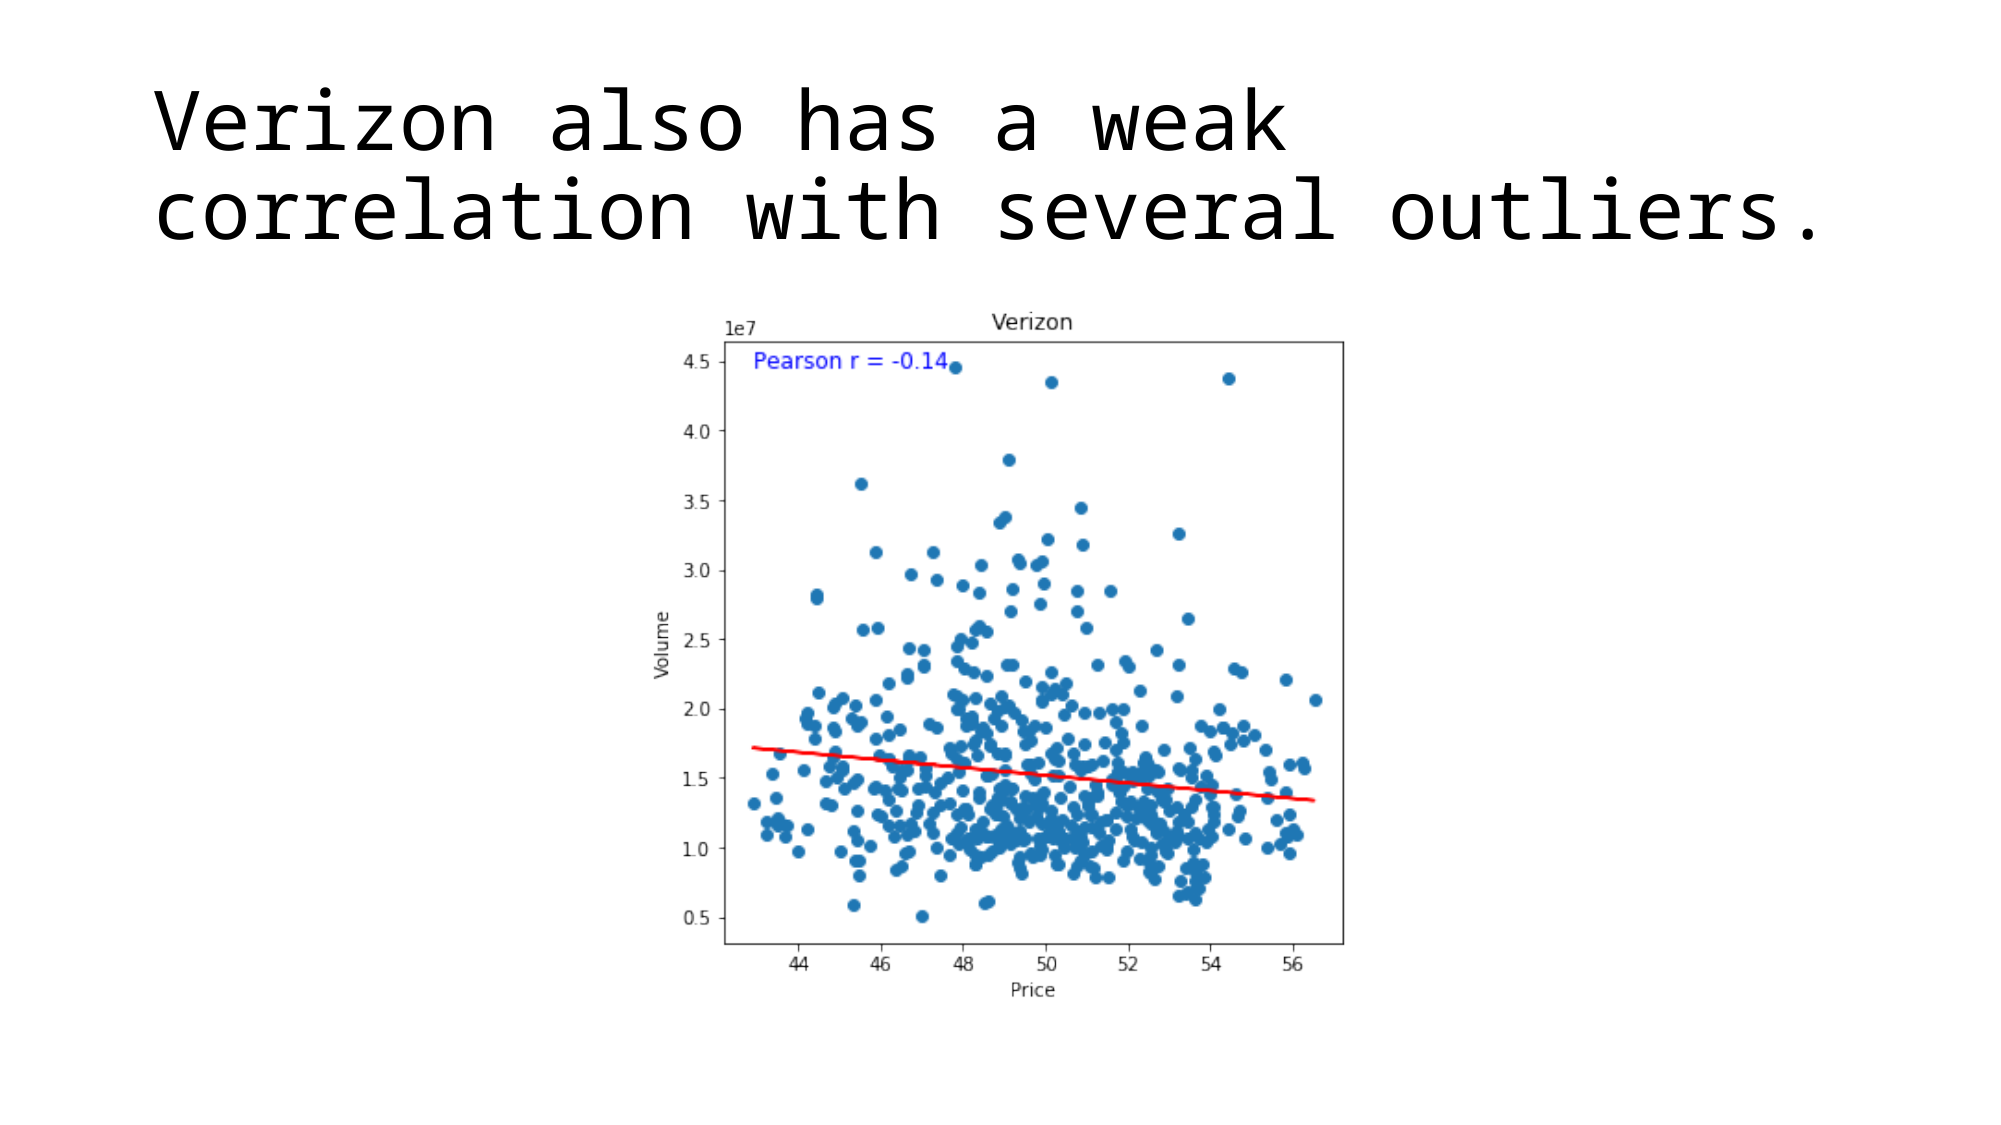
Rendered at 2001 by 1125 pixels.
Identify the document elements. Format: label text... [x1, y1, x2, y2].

title Verizon also has a weak correlation with several outliers. [137, 59, 1863, 278]
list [643, 299, 1356, 1014]
